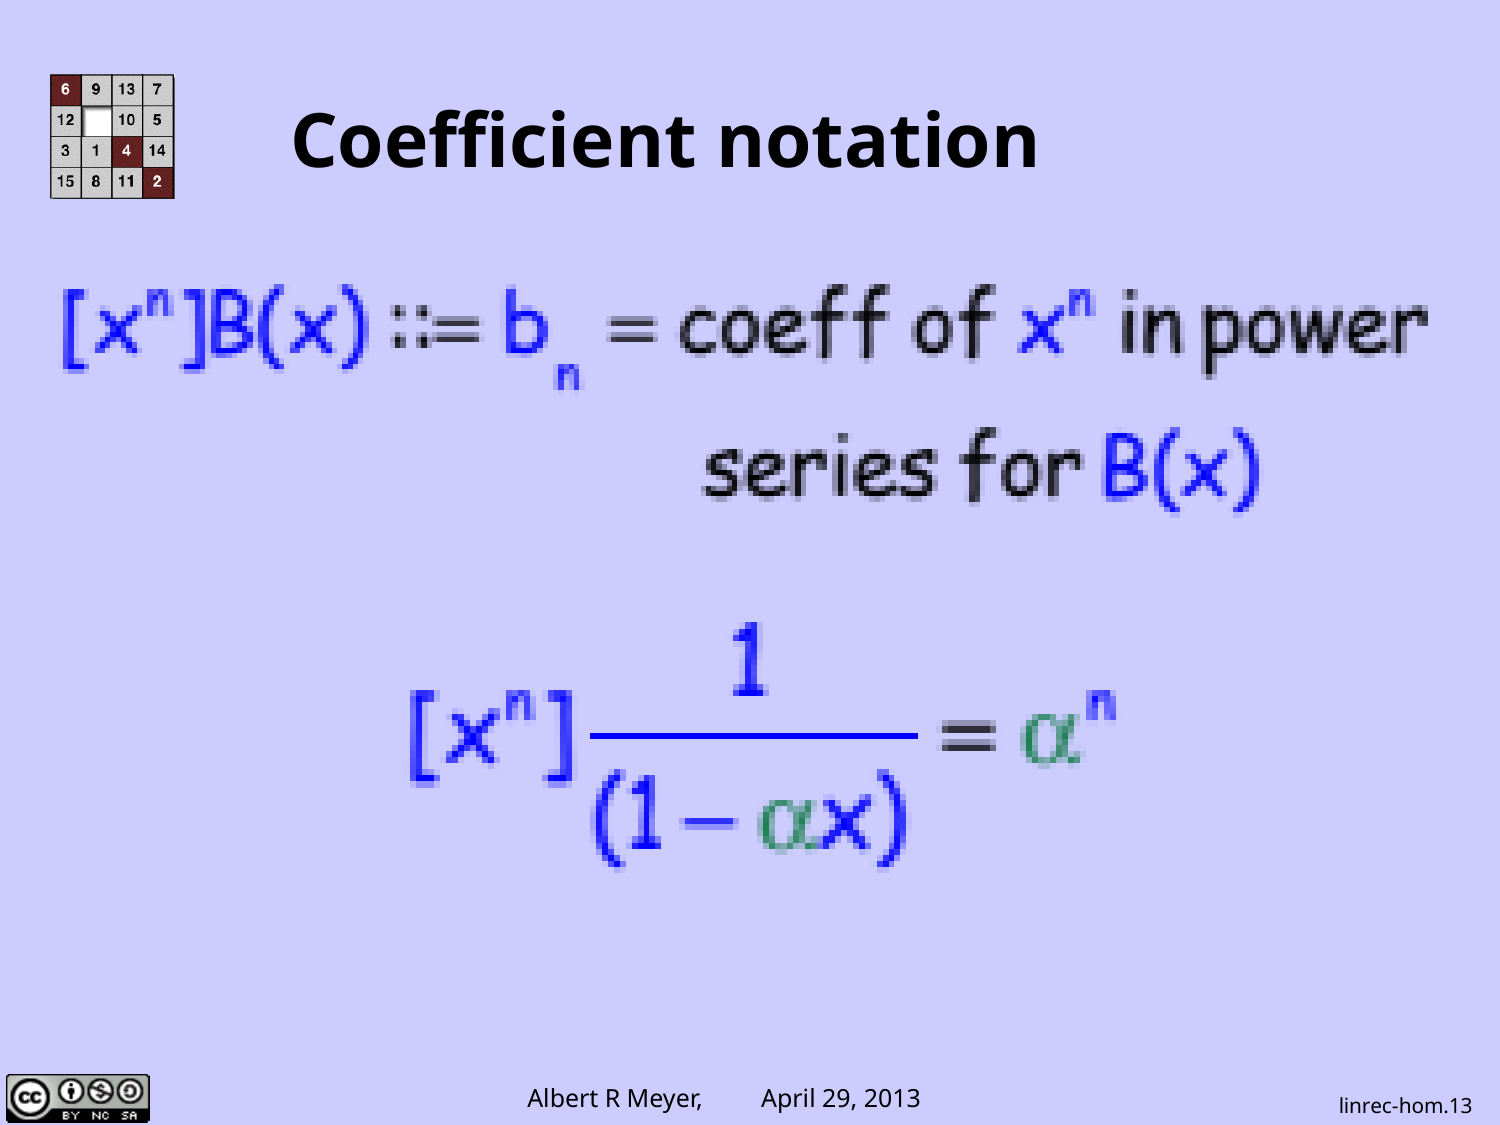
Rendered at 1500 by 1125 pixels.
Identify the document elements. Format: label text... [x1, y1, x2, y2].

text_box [53, 242, 1433, 529]
picture [6, 1074, 150, 1123]
slide_number linrec-hom.13 [1049, 1084, 1488, 1125]
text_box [399, 574, 1123, 881]
title Coefficient notation [274, 49, 1326, 226]
picture [50, 74, 175, 199]
